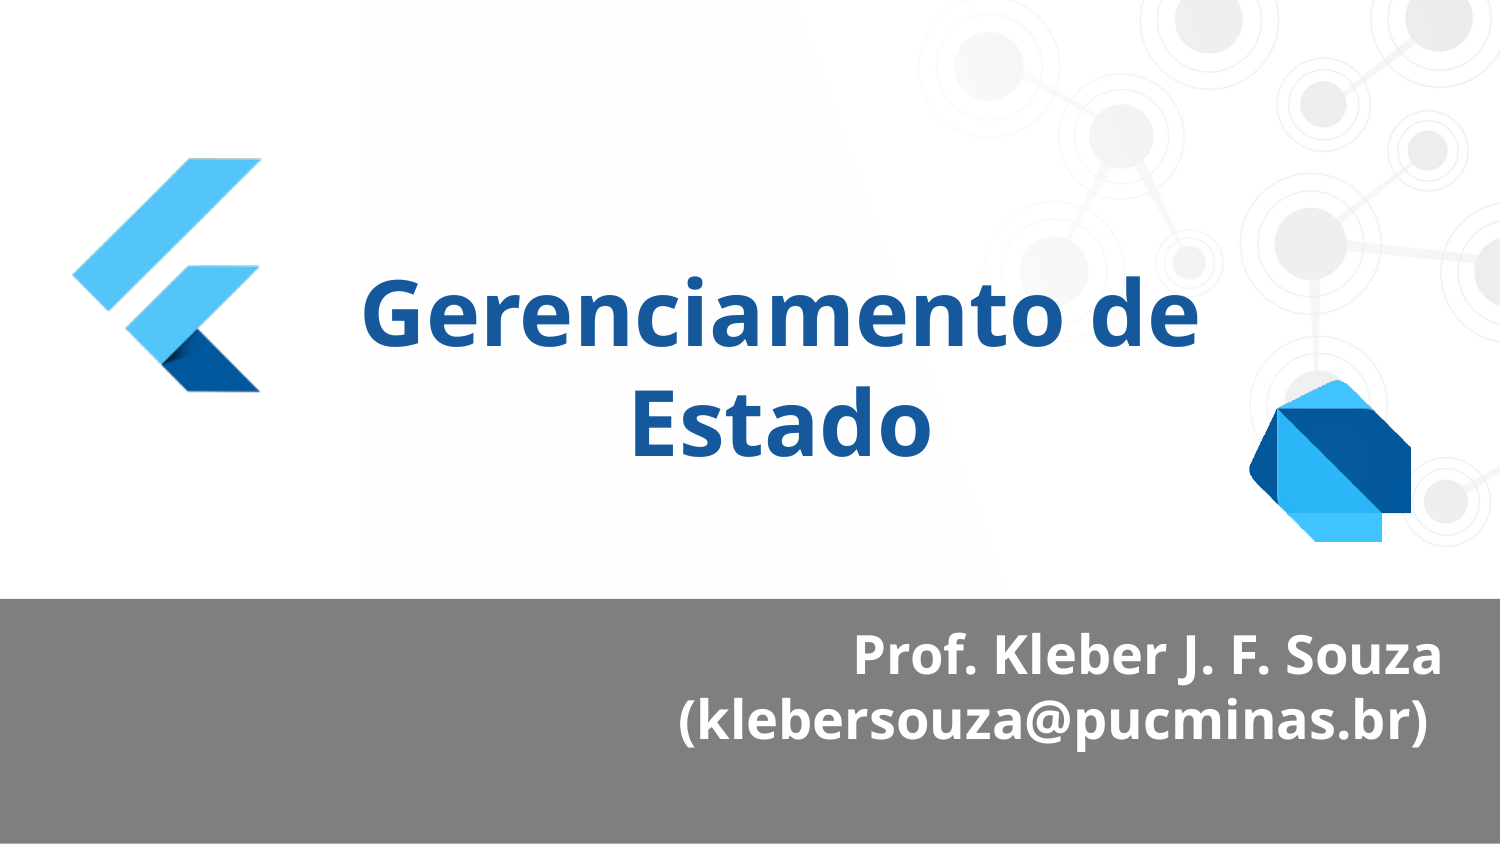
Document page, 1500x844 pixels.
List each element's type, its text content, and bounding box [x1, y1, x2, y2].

text_box Prof. Kleber J. F. Souza (klebersouza@pucminas.br) [324, 613, 1460, 758]
text_box Gerenciamento de Estado [225, 246, 1337, 482]
picture [0, 0, 1500, 614]
